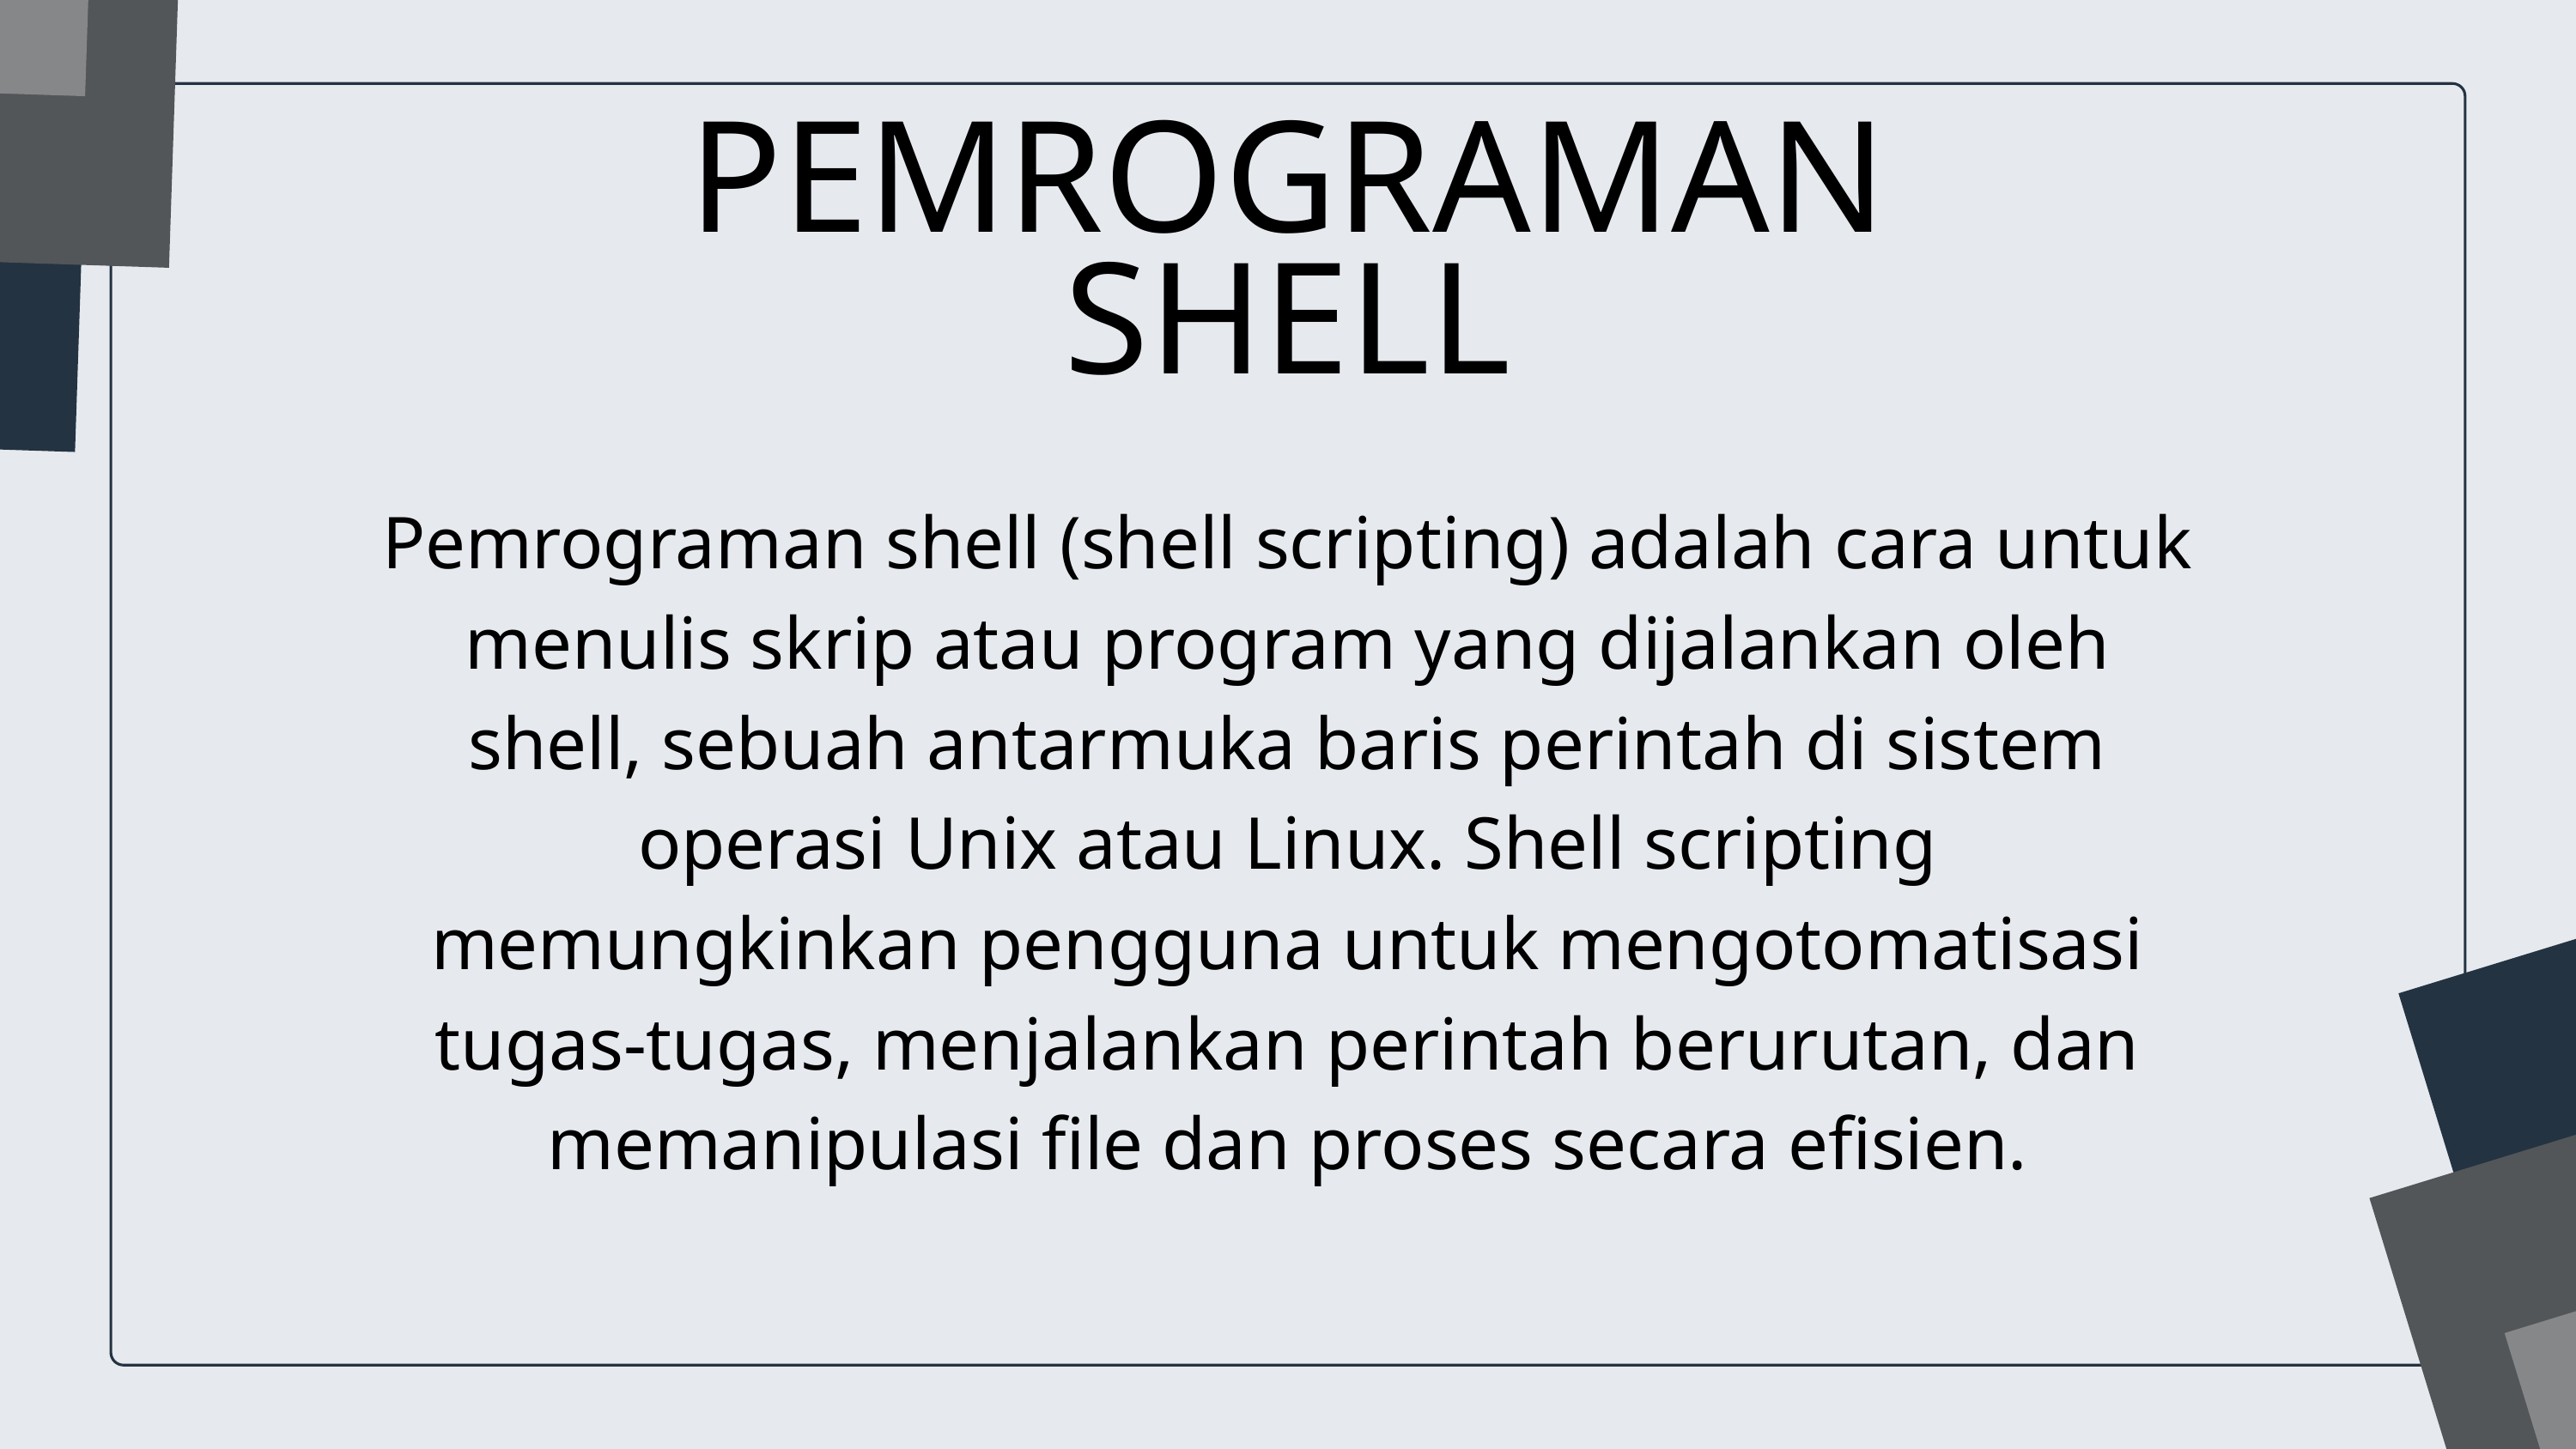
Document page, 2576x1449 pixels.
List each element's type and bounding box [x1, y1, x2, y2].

text_box [110, 82, 2466, 1366]
text_box [2250, 764, 2576, 1449]
text_box [0, 0, 392, 528]
